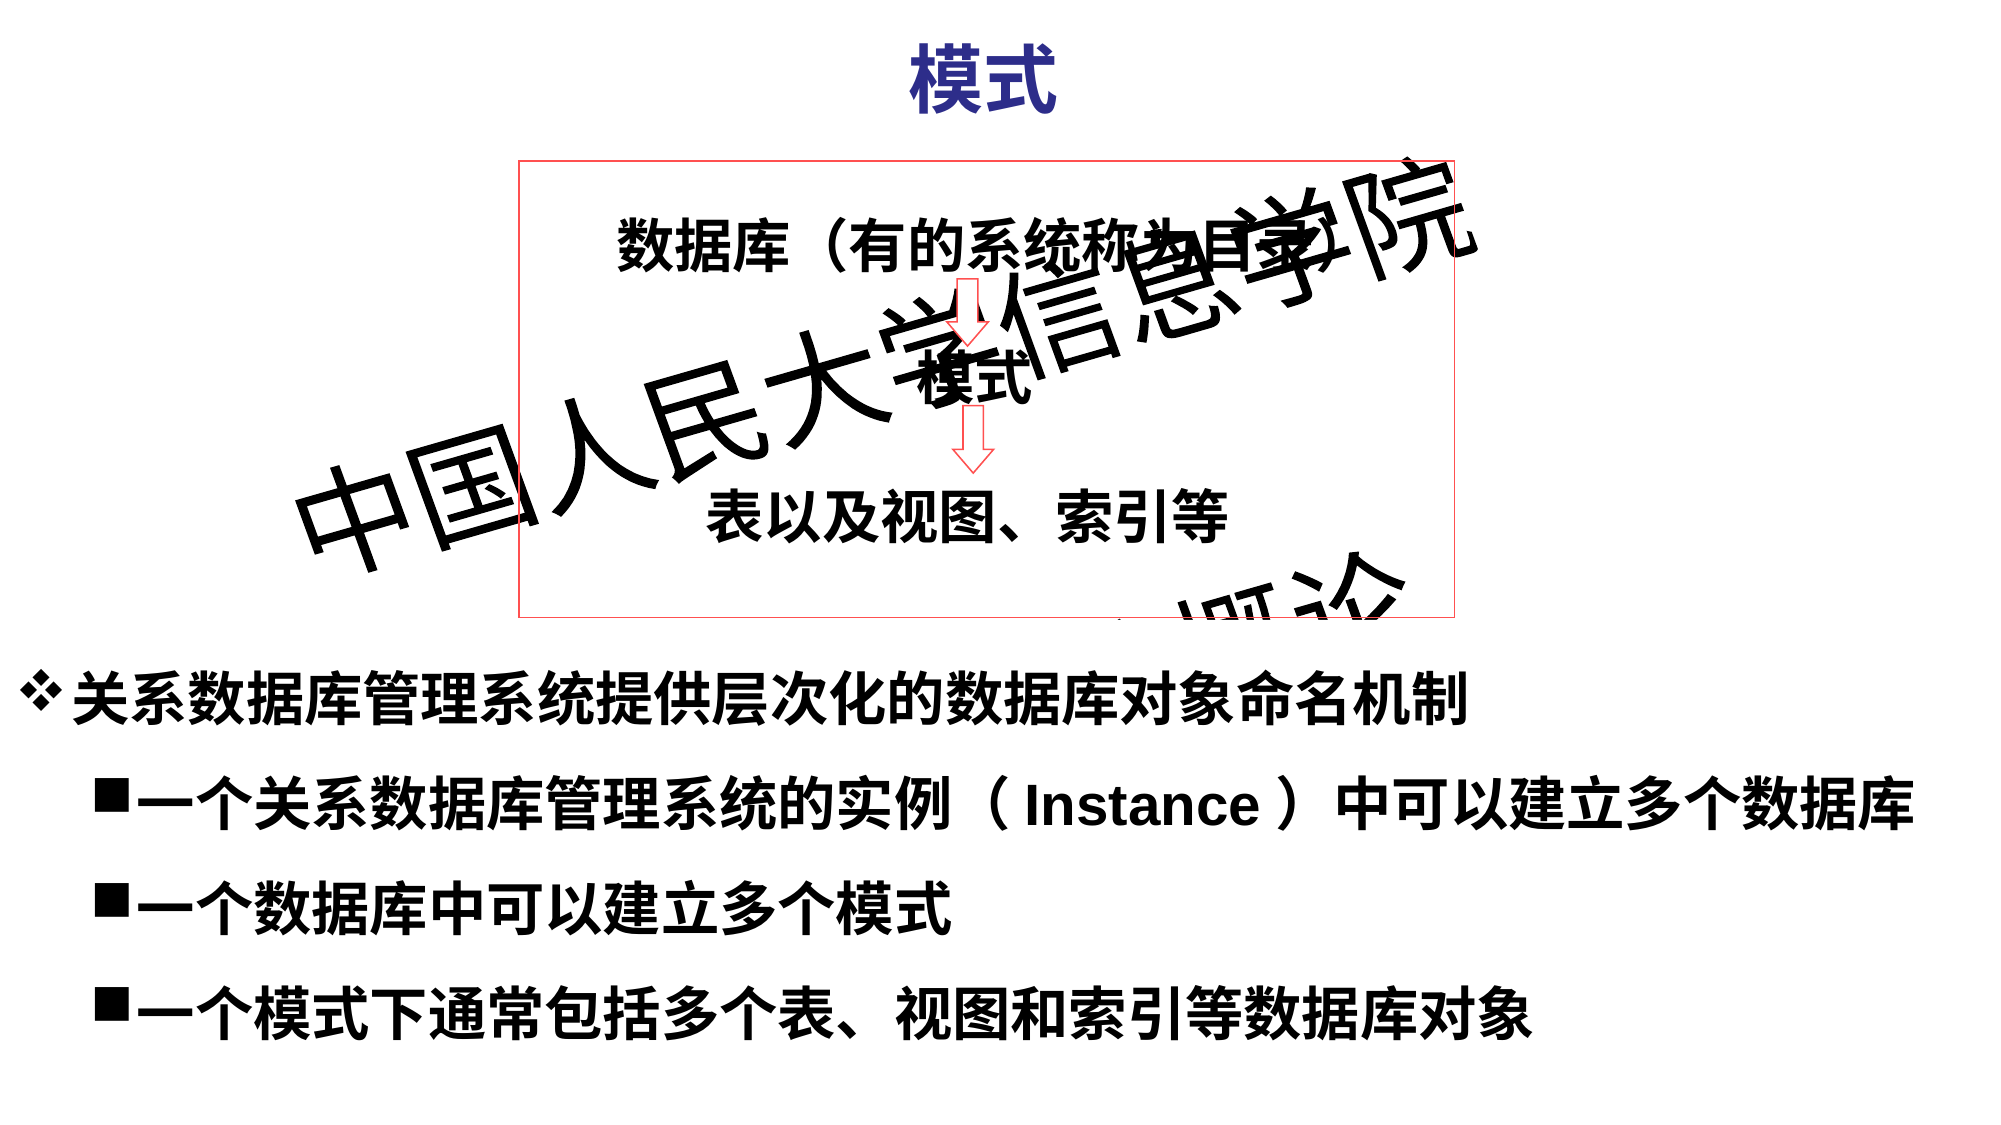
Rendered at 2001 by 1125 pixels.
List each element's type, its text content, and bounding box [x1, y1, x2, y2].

list 关系数据库管理系统提供层次化的数据库对象命名机制 一个关系数据库管理系统的实例（Instance）中可以建立多个数据库 一个数据库中可以建立多个模式 一个模式下通常包括多个表、视图和索引等数据库对象 [0, 619, 2000, 1040]
title 模式 [482, 31, 1484, 124]
text_box 表以及视图、索引等 [691, 473, 1373, 558]
text_box 模式 [901, 334, 1166, 420]
text_box 数据库（有的系统称为目录） [601, 201, 1421, 287]
text_box [952, 405, 994, 474]
text_box [518, 160, 1455, 618]
text_box [946, 278, 989, 334]
